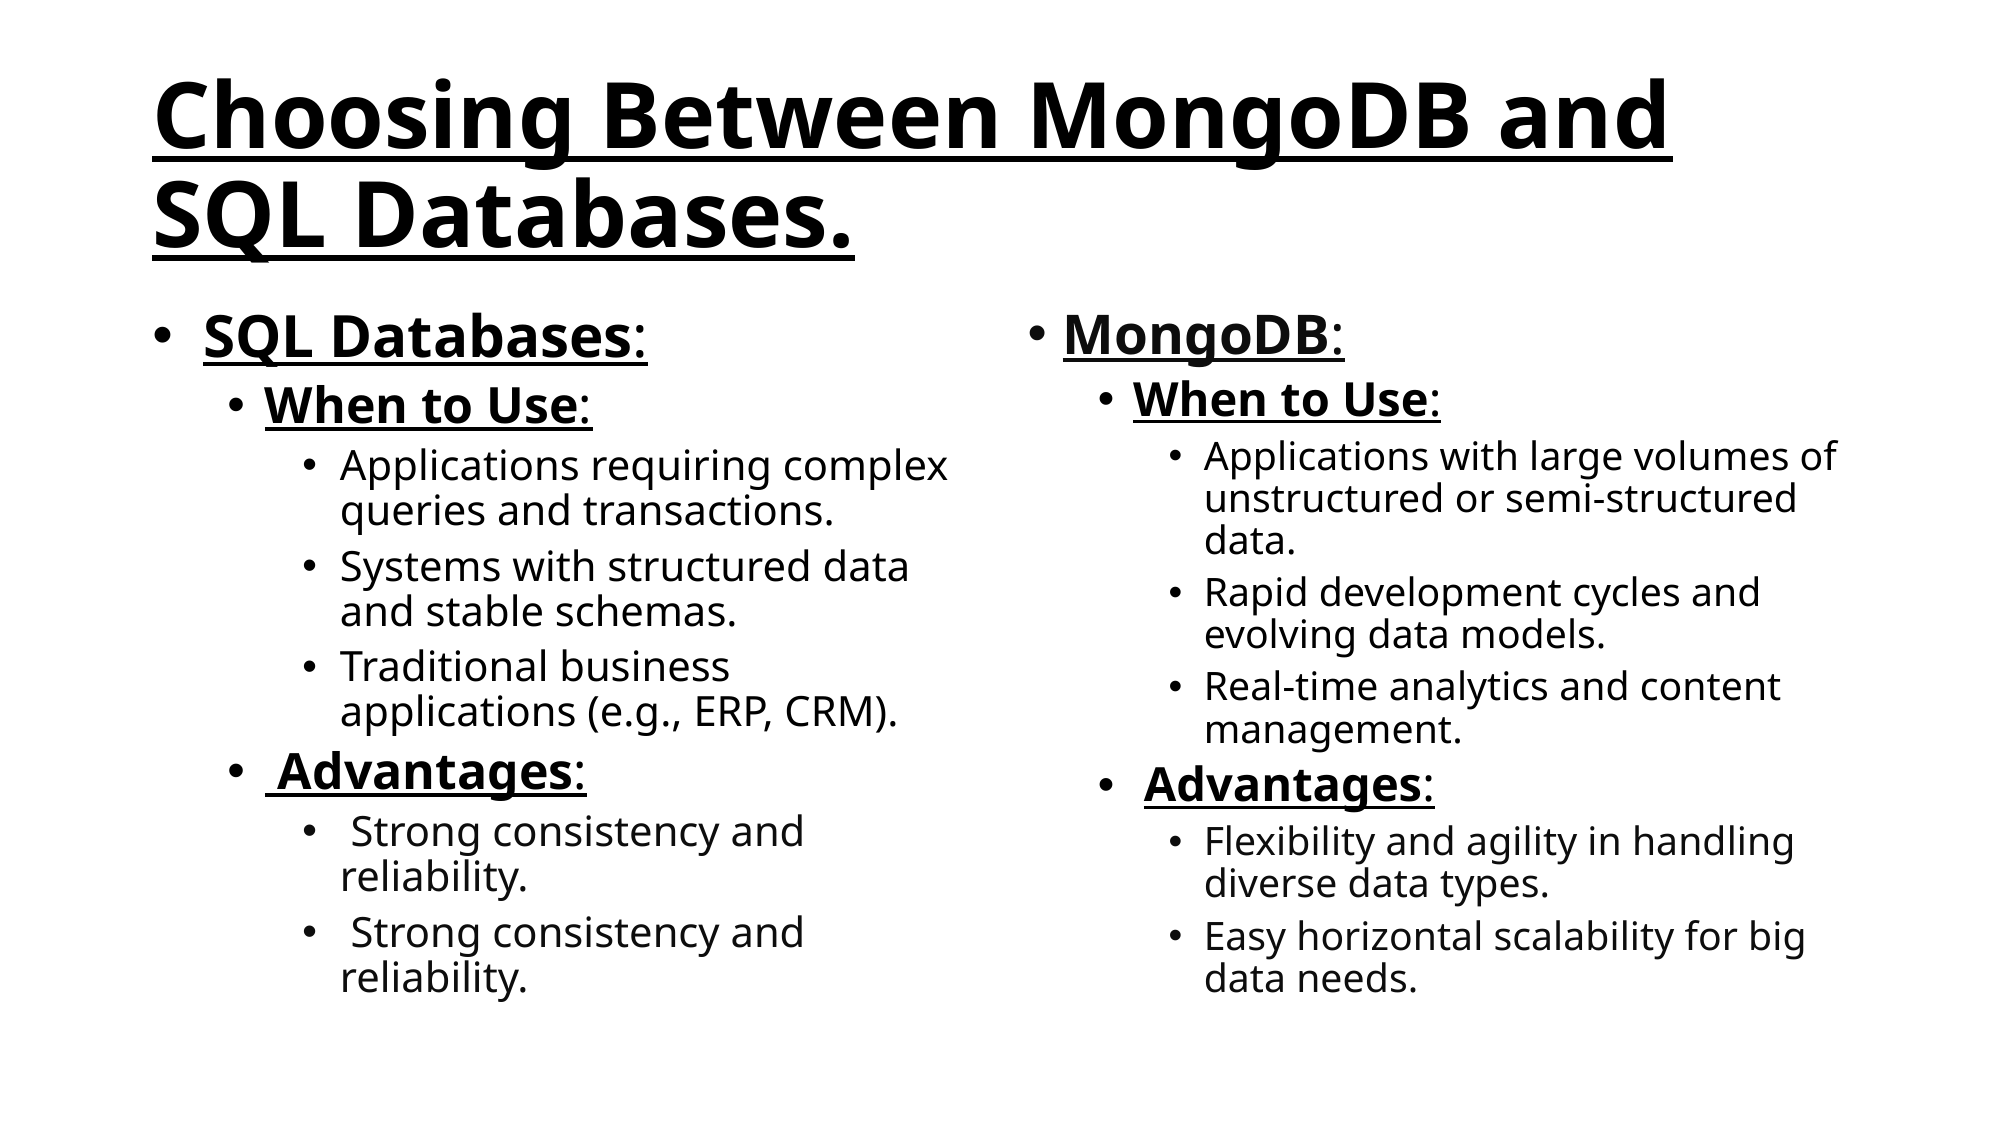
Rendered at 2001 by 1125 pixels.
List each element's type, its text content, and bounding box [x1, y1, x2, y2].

list MongoDB: When to Use: Applications with large volumes of unstructured or semi-structured data. Rapid development cycles and evolving data models. Real-time analytics and content management. Advantages: Flexibility and agility in handling diverse data types. Easy horizontal scalability for big data needs. [1012, 299, 1863, 1014]
list SQL Databases: When to Use: Applications requiring complex queries and transactions. Systems with structured data and stable schemas. Traditional business applications (e.g., ERP, CRM). Advantages: Strong consistency and reliability. Strong consistency and reliability. [137, 299, 988, 1014]
title Choosing Between MongoDB and SQL Databases. [137, 59, 1863, 278]
